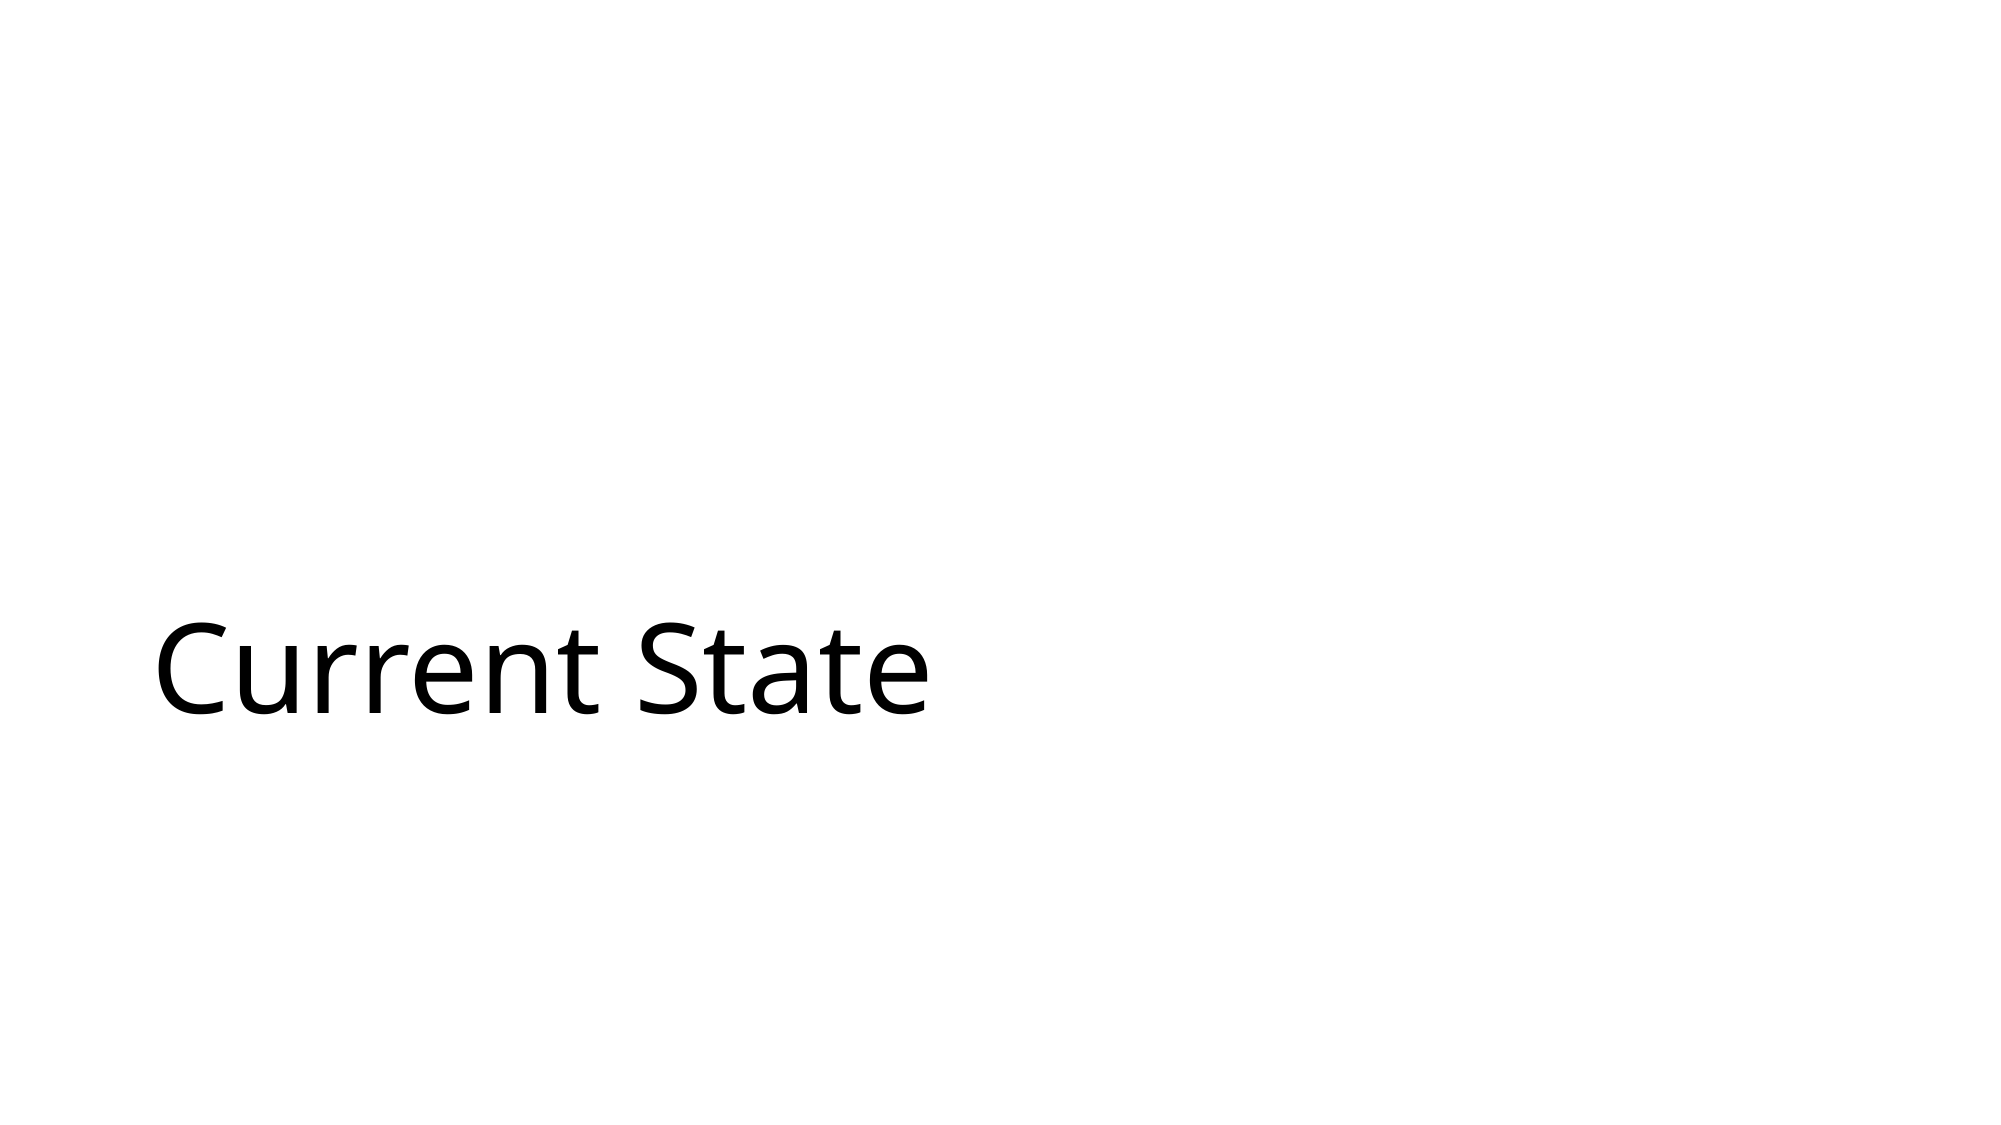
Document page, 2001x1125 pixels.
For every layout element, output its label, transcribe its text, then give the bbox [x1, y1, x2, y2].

title Current State [136, 280, 1862, 749]
